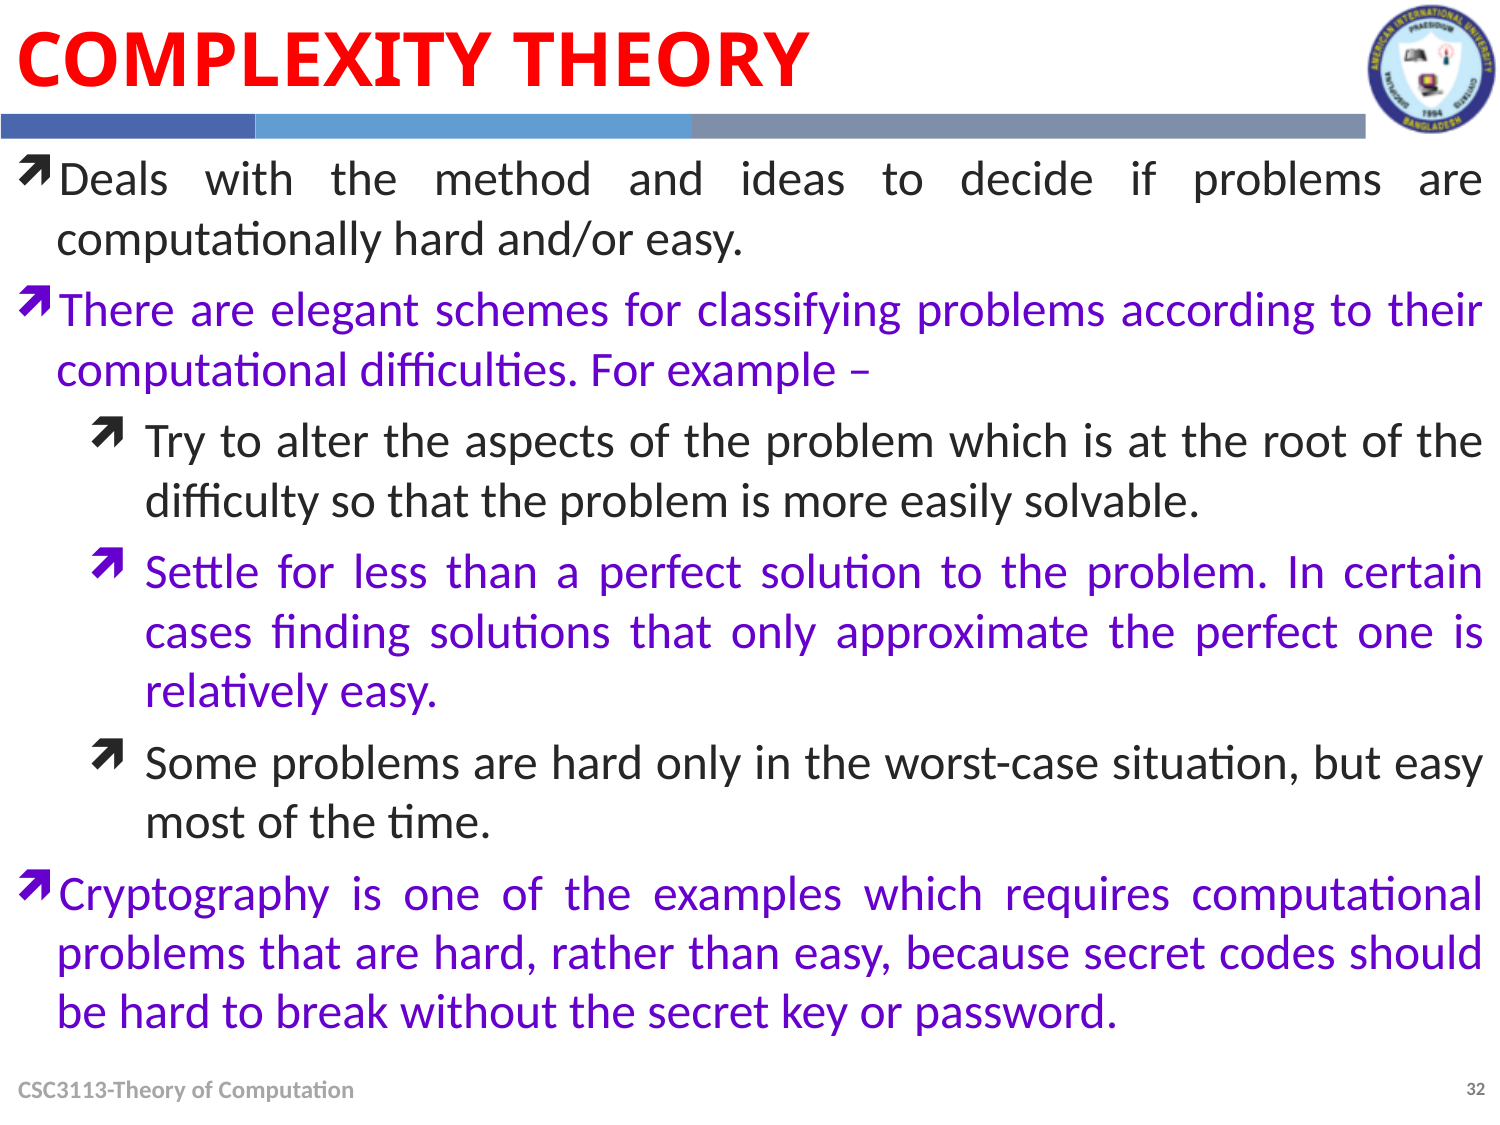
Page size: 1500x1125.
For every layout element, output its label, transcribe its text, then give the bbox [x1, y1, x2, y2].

list Deals with the method and ideas to decide if problems are computationally hard and/or easy. There are elegant schemes for classifying problems according to their computational difficulties. For example – Try to alter the aspects of the problem which is at the root of the difficulty so that the problem is more easily solvable. Settle for less than a perfect solution to the problem. In certain cases finding solutions that only approximate the perfect one is relatively easy. Some problems are hard only in the worst-case situation, but easy most of the time. Cryptography is one of the examples which requires computational problems that are hard, rather than easy, because secret codes should be hard to break without the secret key or password. [0, 138, 1499, 1056]
picture [1365, 2, 1499, 137]
footer CSC3113-Theory of Computation [3, 1058, 1008, 1119]
list Complexity Theory [0, 0, 1366, 114]
